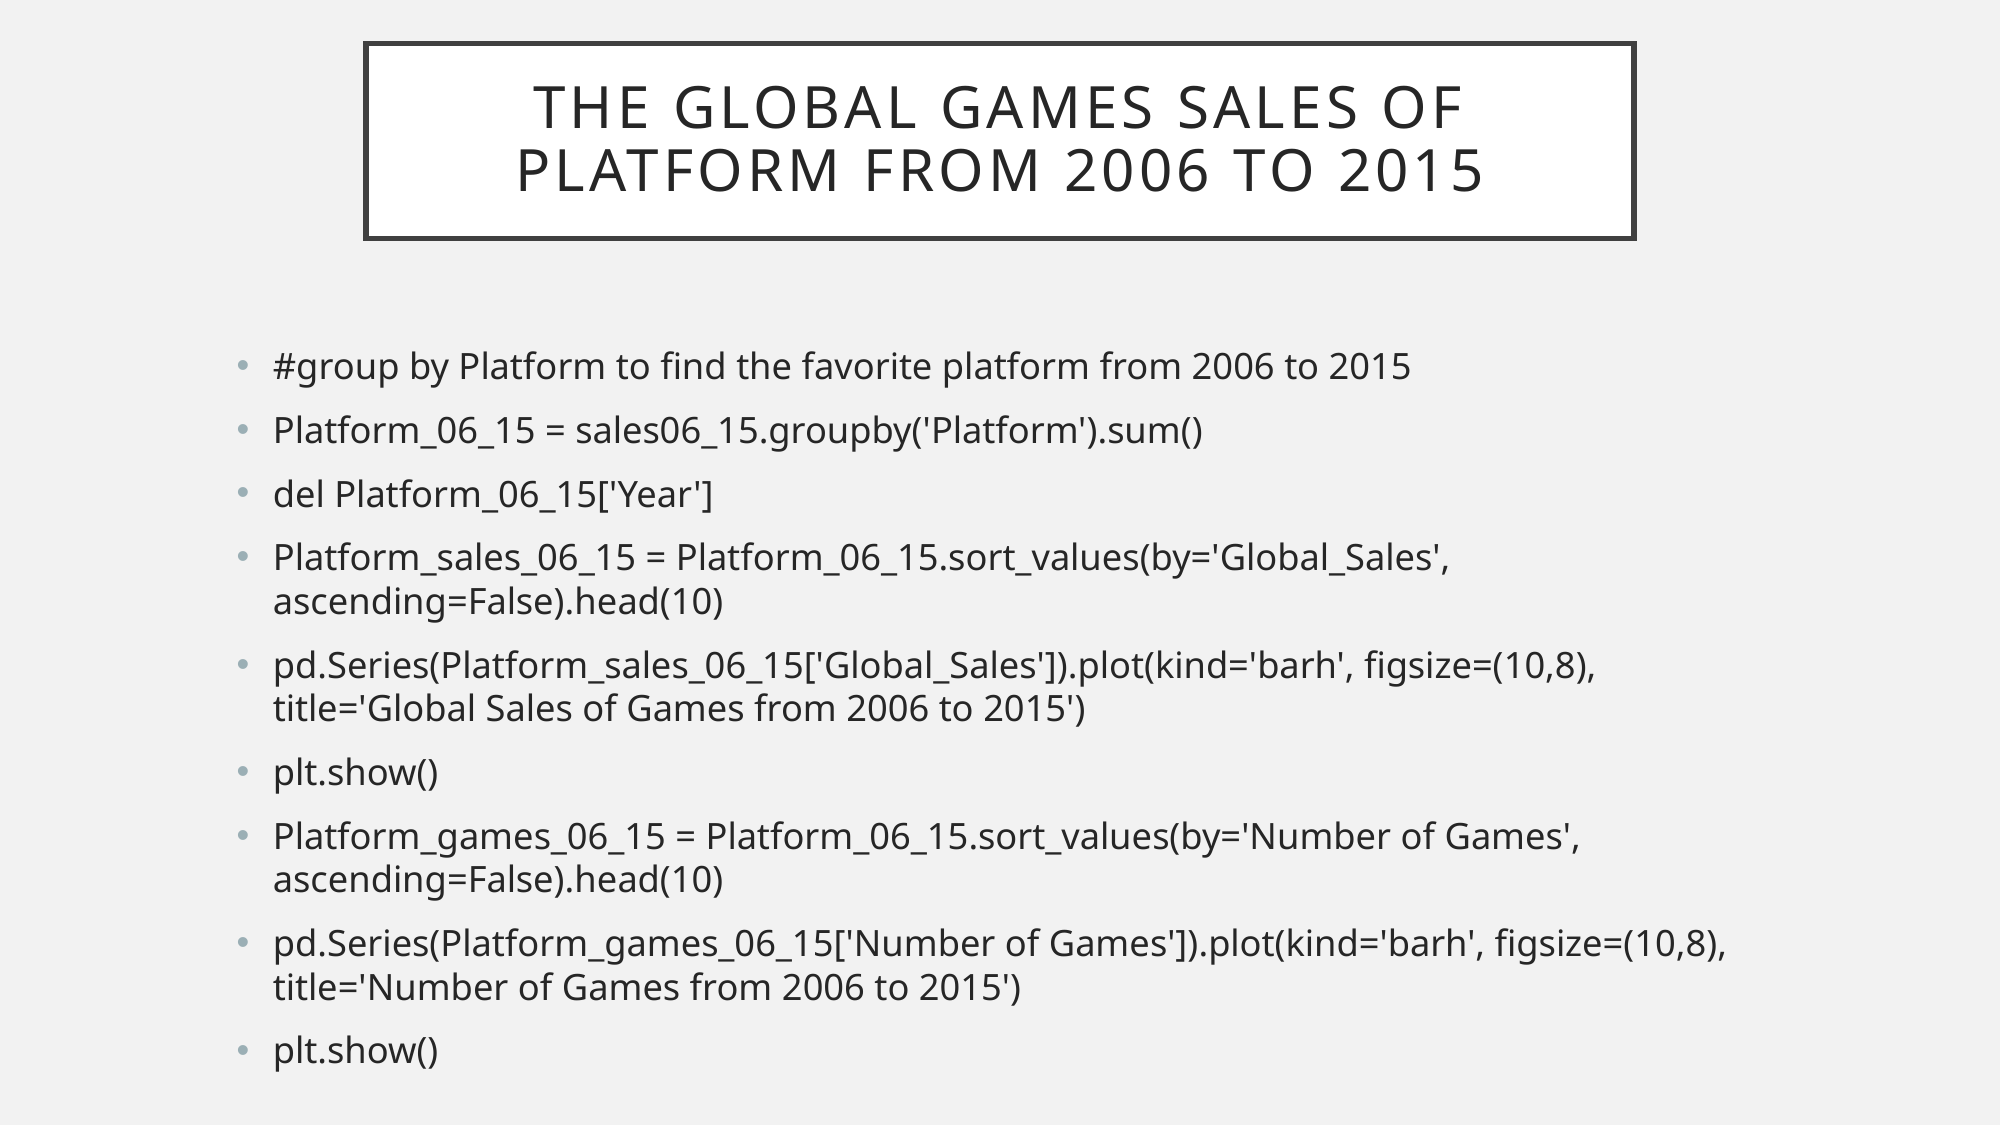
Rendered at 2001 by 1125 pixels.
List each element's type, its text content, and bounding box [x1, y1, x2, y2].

list #group by Platform to find the favorite platform from 2006 to 2015 Platform_06_15 = sales06_15.groupby('Platform').sum() del Platform_06_15['Year'] Platform_sales_06_15 = Platform_06_15.sort_values(by='Global_Sales', ascending=False).head(10) pd.Series(Platform_sales_06_15['Global_Sales']).plot(kind='barh', figsize=(10,8), title='Global Sales of Games from 2006 to 2015') plt.show() Platform_games_06_15 = Platform_06_15.sort_values(by='Number of Games', ascending=False).head(10) pd.Series(Platform_games_06_15['Number of Games']).plot(kind='barh', figsize=(10,8), title='Number of Games from 2006 to 2015') plt.show() [221, 335, 1779, 1082]
title The Global games sales of Platform from 2006 to 2015 [363, 41, 1637, 241]
